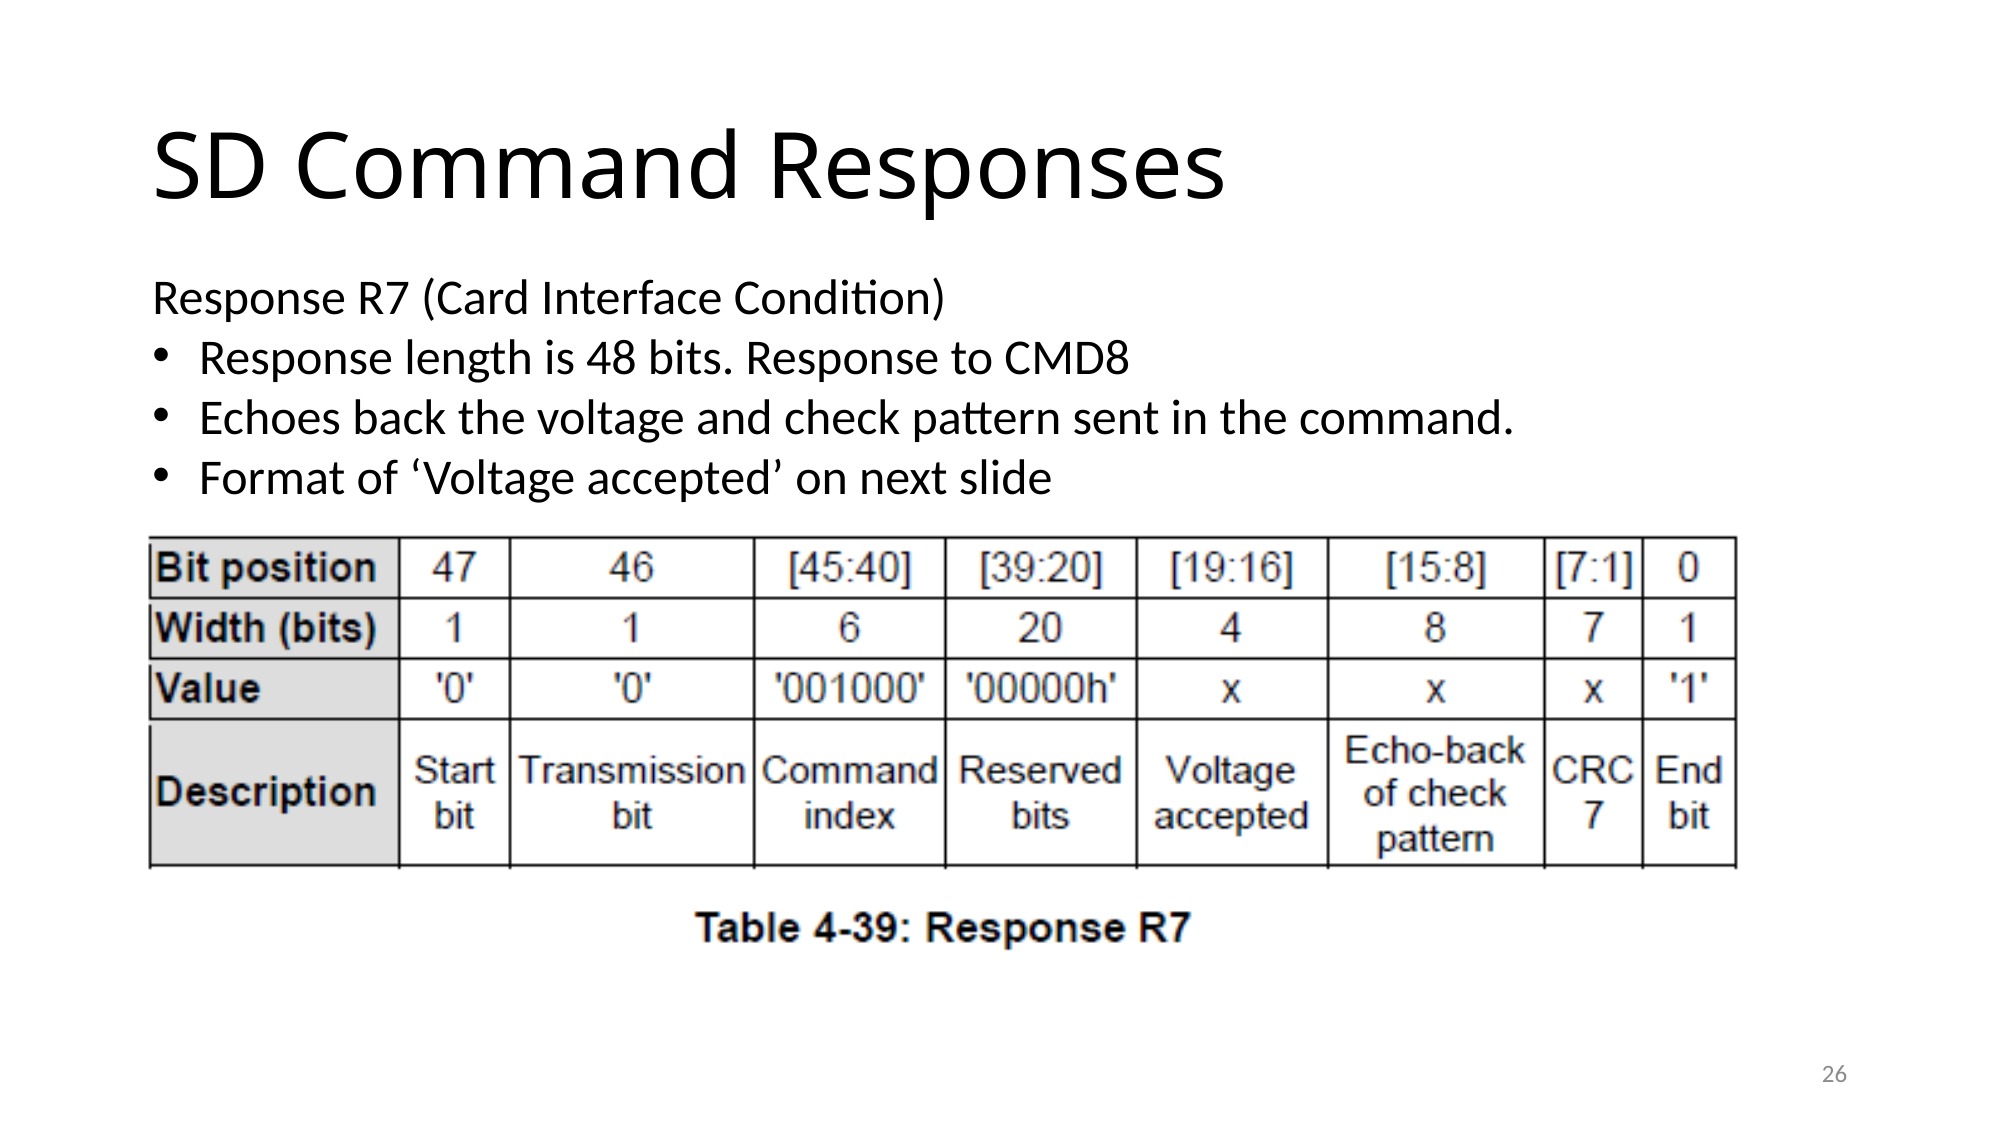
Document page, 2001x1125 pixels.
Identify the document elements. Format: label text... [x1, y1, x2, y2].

slide_number 26 [1412, 1042, 1863, 1103]
text_box Response R7 (Card Interface Condition) Response length is 48 bits. Response to CMD8 Echoes back the voltage and check pattern sent in the command. Format of ‘Voltage accepted’ on next slide [137, 257, 1681, 512]
picture [137, 527, 1753, 963]
title SD Command Responses [137, 59, 1863, 278]
